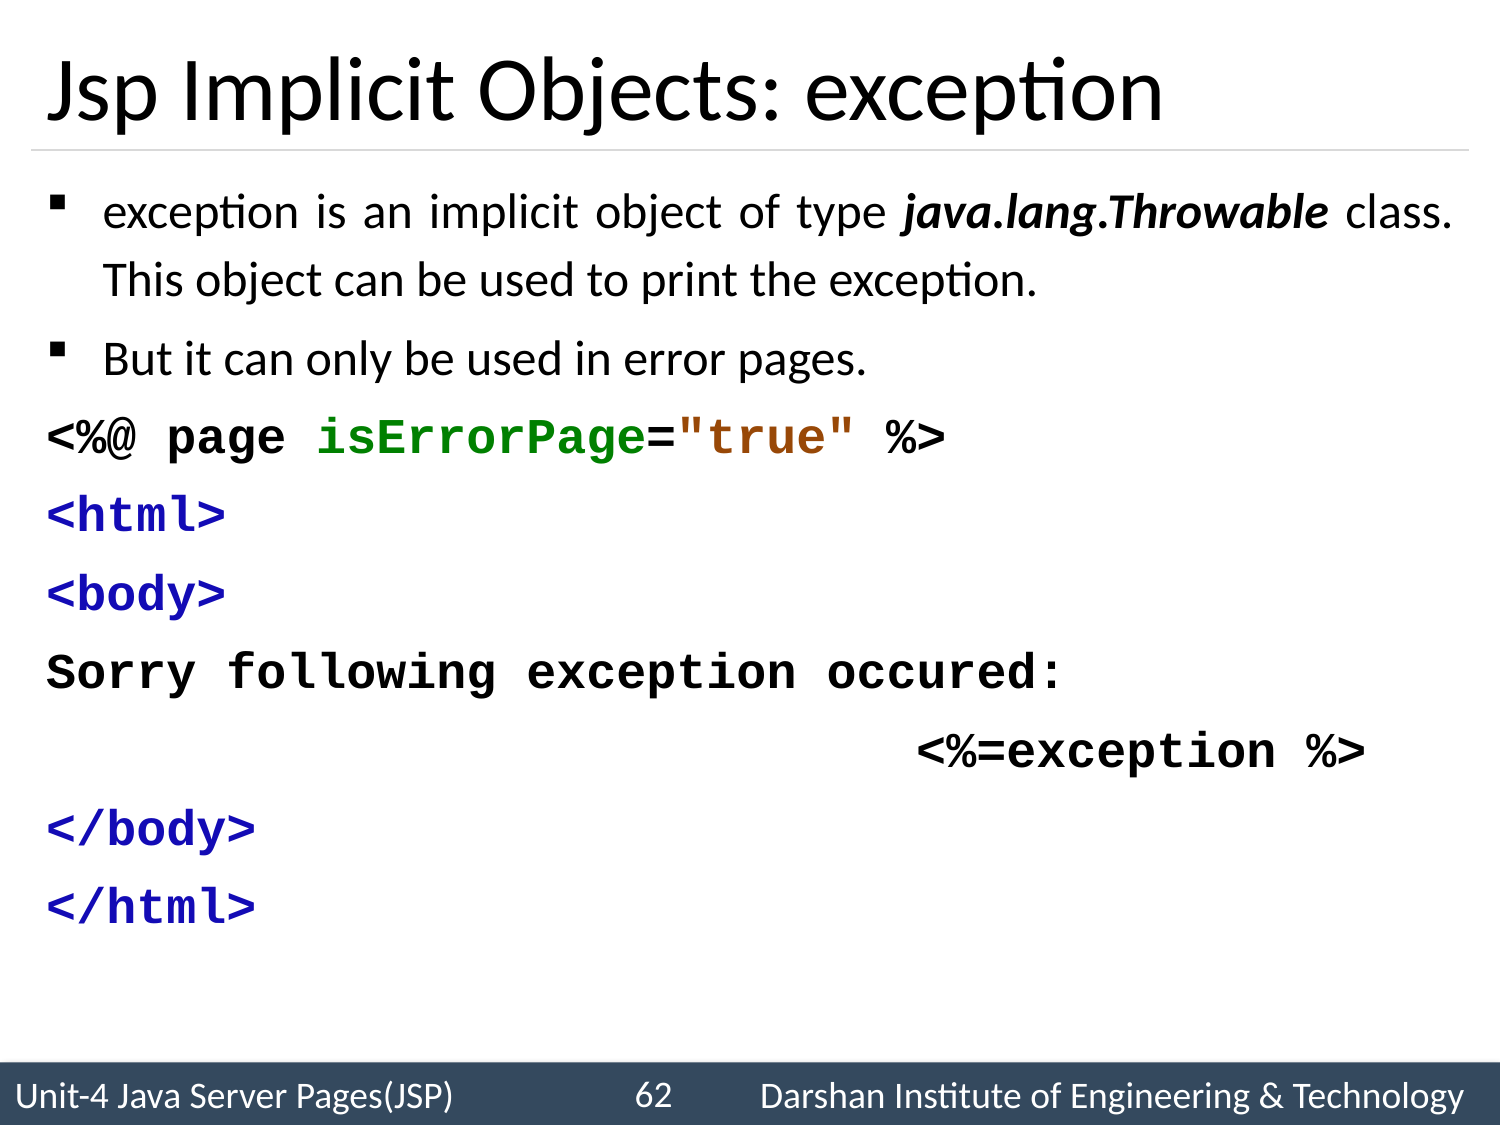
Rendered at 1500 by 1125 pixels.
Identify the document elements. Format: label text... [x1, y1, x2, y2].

slide_number 62 [587, 1062, 688, 1123]
list exception is an implicit object of type java.lang.Throwable class. This object can be used to print the exception. But it can only be used in error pages. <%@ page isErrorPage="true" %> <html> <body> Sorry following exception occured: <%=exception %> </body> </html> [31, 162, 1469, 1038]
title Jsp Implicit Objects: exception [31, 17, 1469, 150]
